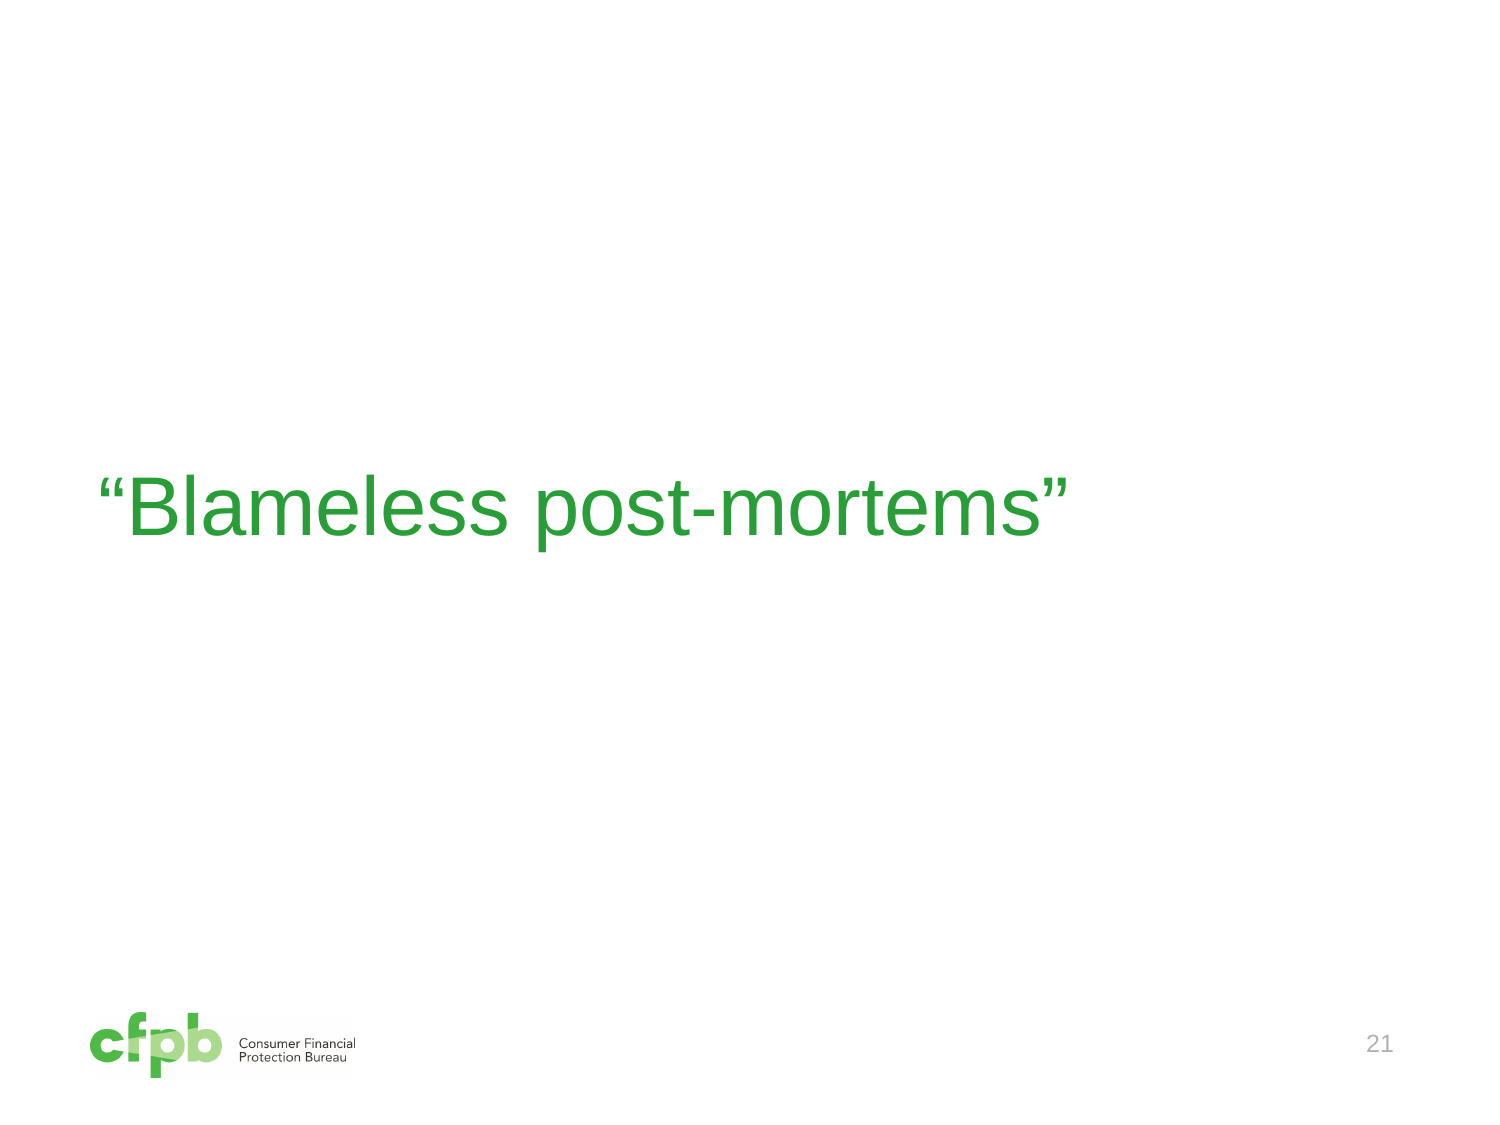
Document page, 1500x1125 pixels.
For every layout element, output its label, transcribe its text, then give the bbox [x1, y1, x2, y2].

picture [90, 1012, 355, 1078]
title “Blameless post-mortems” [87, 341, 1418, 663]
footer 21 [934, 1012, 1410, 1073]
